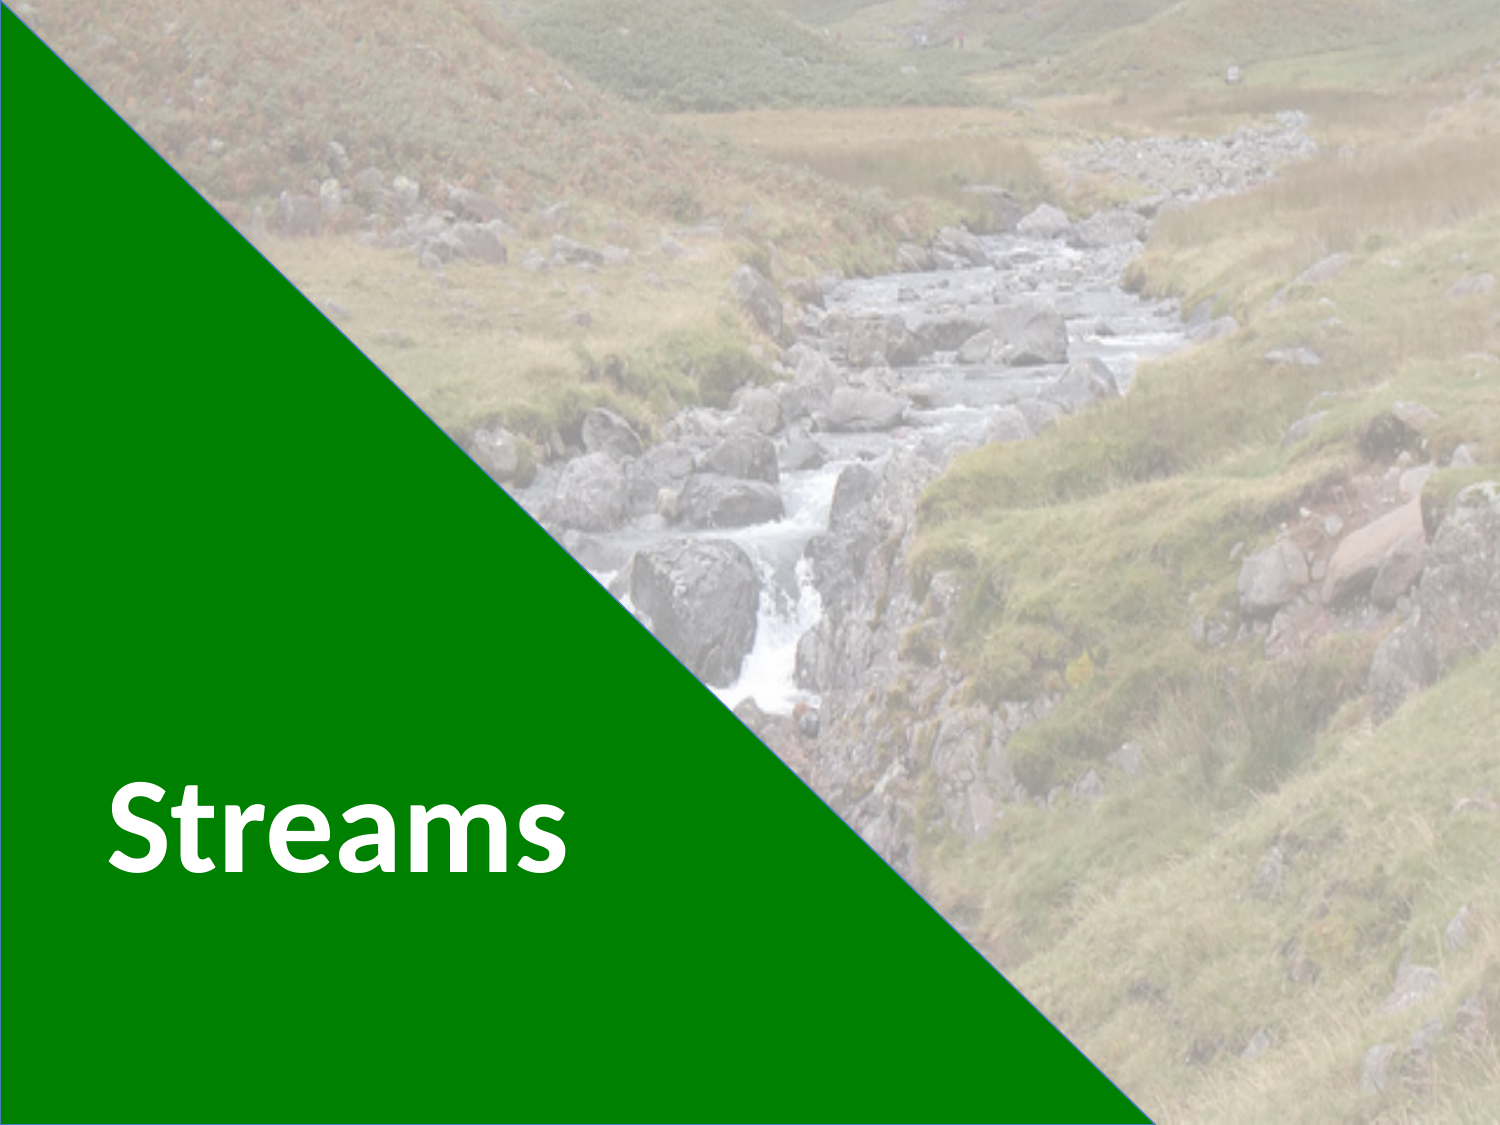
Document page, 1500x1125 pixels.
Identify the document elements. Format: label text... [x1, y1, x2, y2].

text_box Streams [91, 728, 585, 908]
text_box [0, 0, 1157, 1125]
